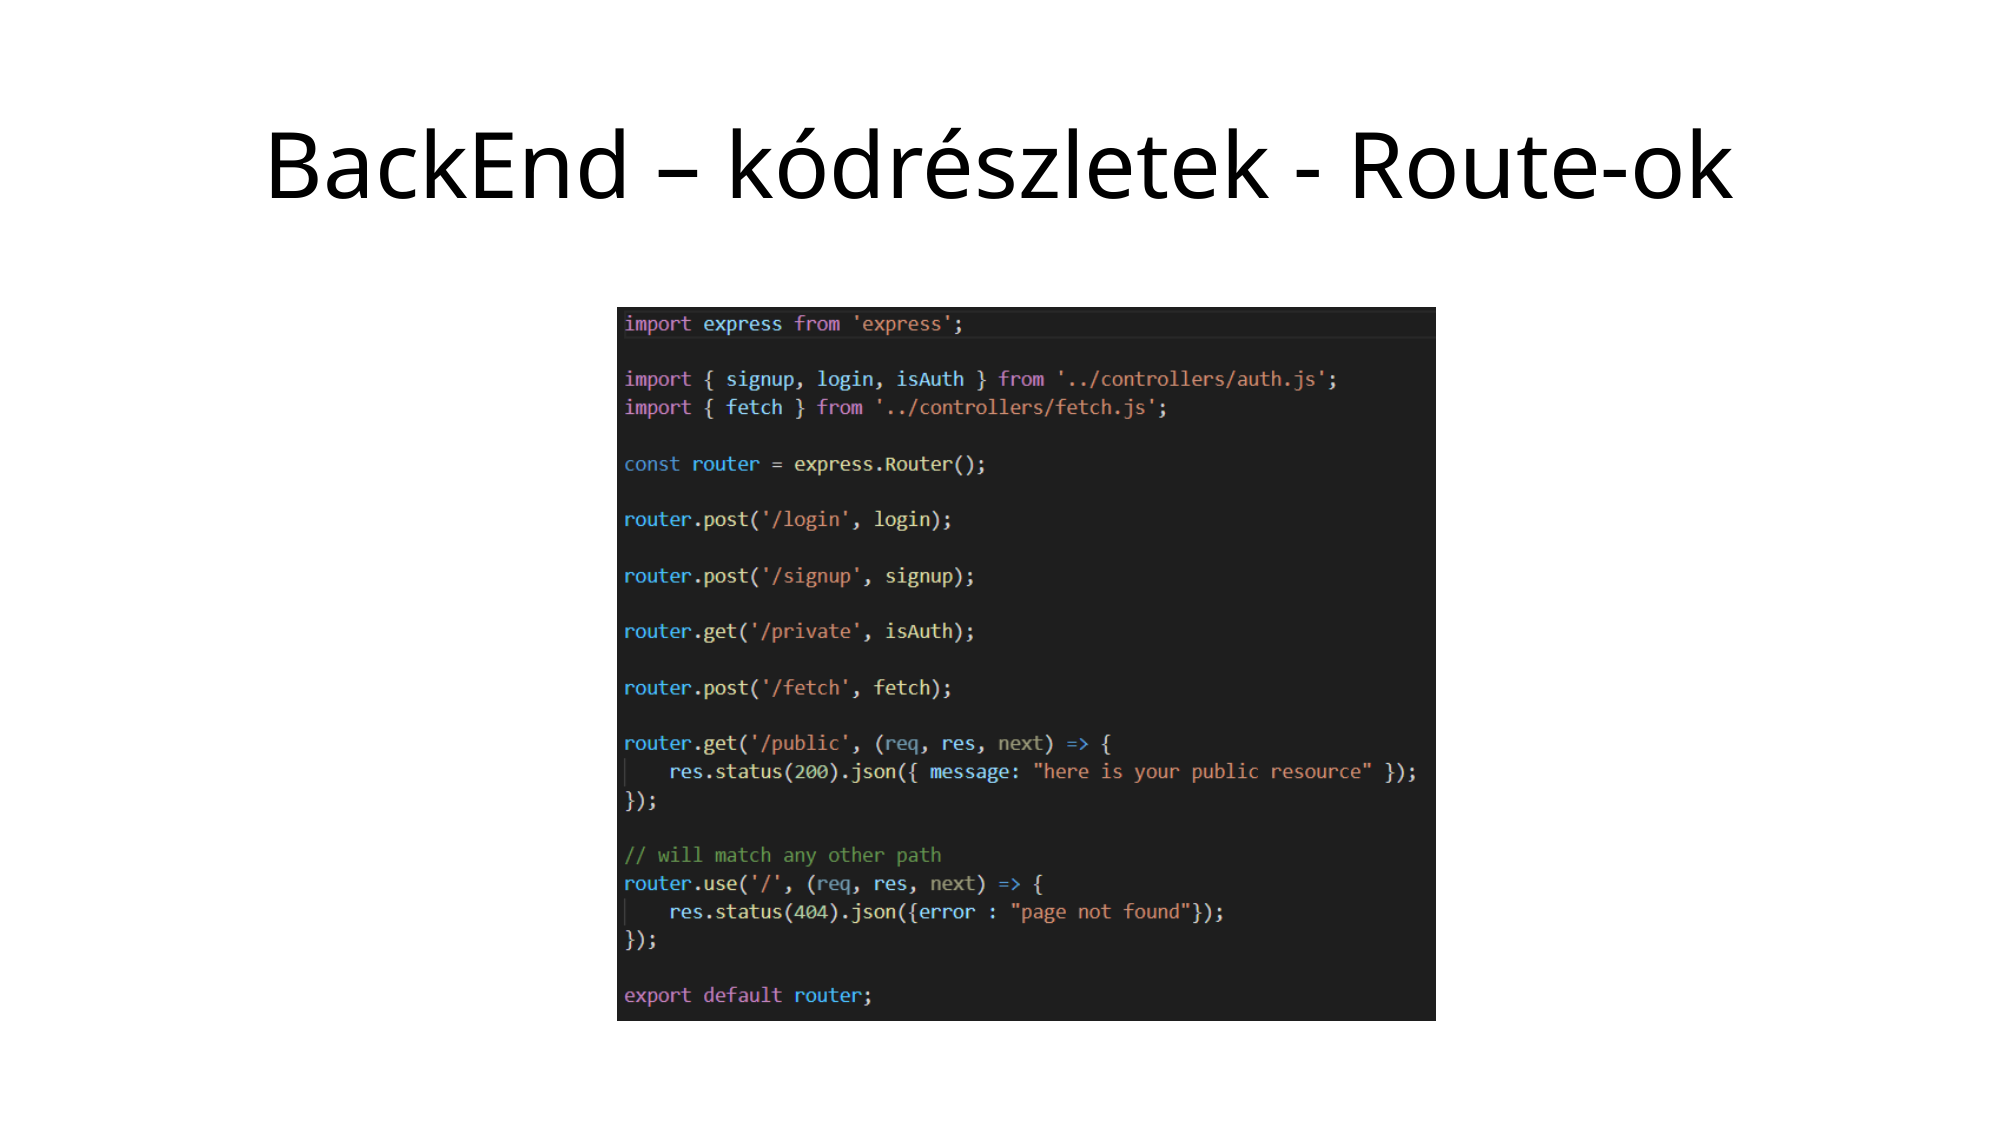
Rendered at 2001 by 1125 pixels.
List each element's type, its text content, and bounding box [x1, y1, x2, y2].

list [617, 307, 1436, 1022]
title BackEnd – kódrészletek - Route-ok [137, 59, 1863, 278]
